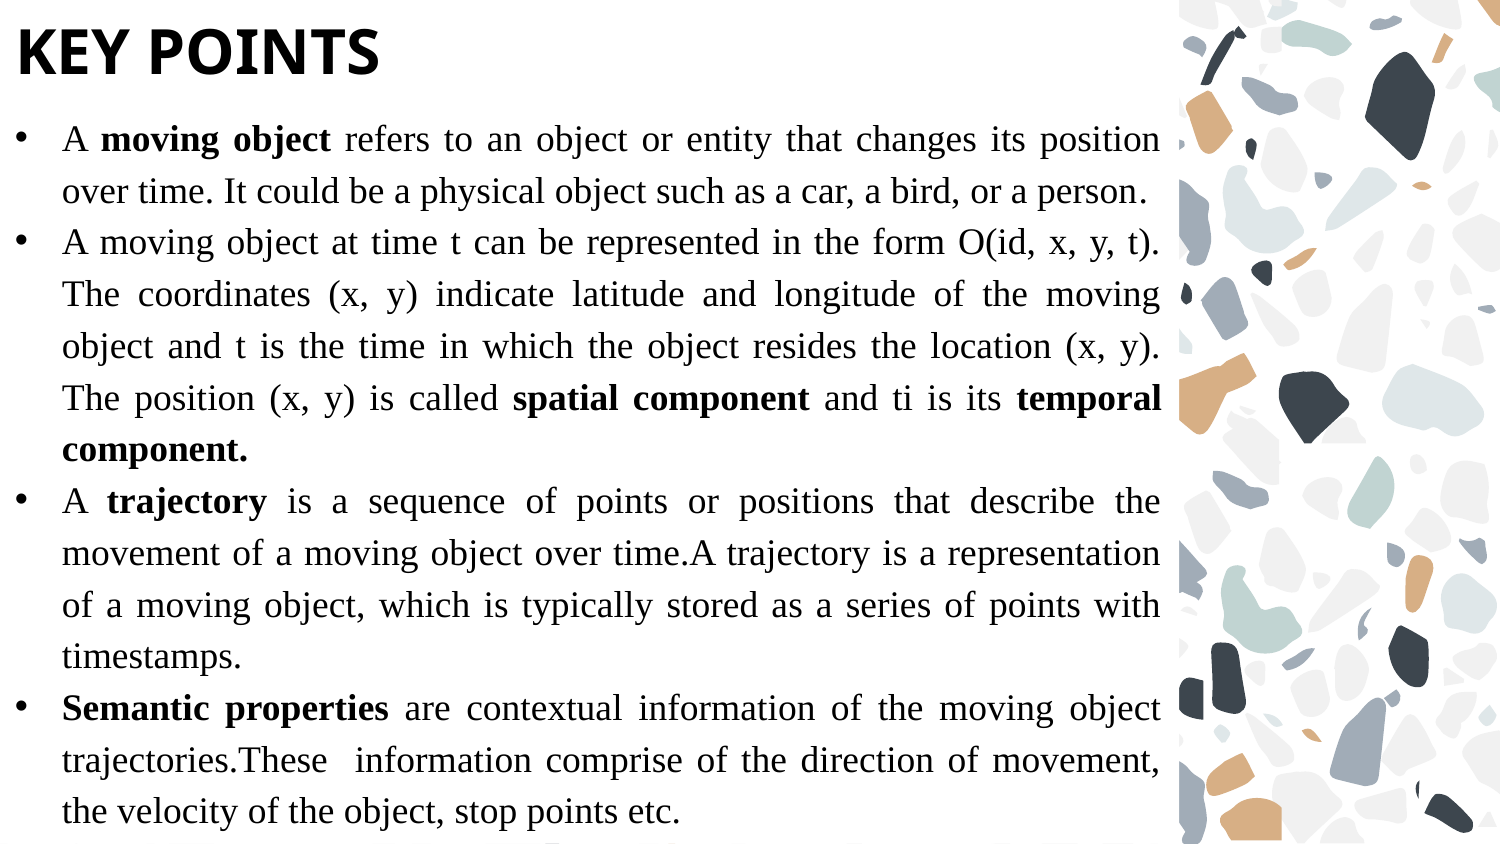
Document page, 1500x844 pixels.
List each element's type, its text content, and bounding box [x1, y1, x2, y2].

subtitle A moving object refers to an object or entity that changes its position over time. It could be a physical object such as a car, a bird, or a person. A moving object at time t can be represented in the form O(id, x, y, t). The coordinates (x, y) indicate latitude and longitude of the moving object and t is the time in which the object resides the location (x, y). The position (x, y) is called spatial component and ti is its temporal component. A trajectory is a sequence of points or positions that describe the movement of a moving object over time.A trajectory is a representation of a moving object, which is typically stored as a series of points with timestamps. Semantic properties are contextual information of the moving object trajectories.These information comprise of the direction of movement, the velocity of the object, stop points etc. [0, 92, 1178, 838]
title KEY POINTS [0, 0, 491, 92]
